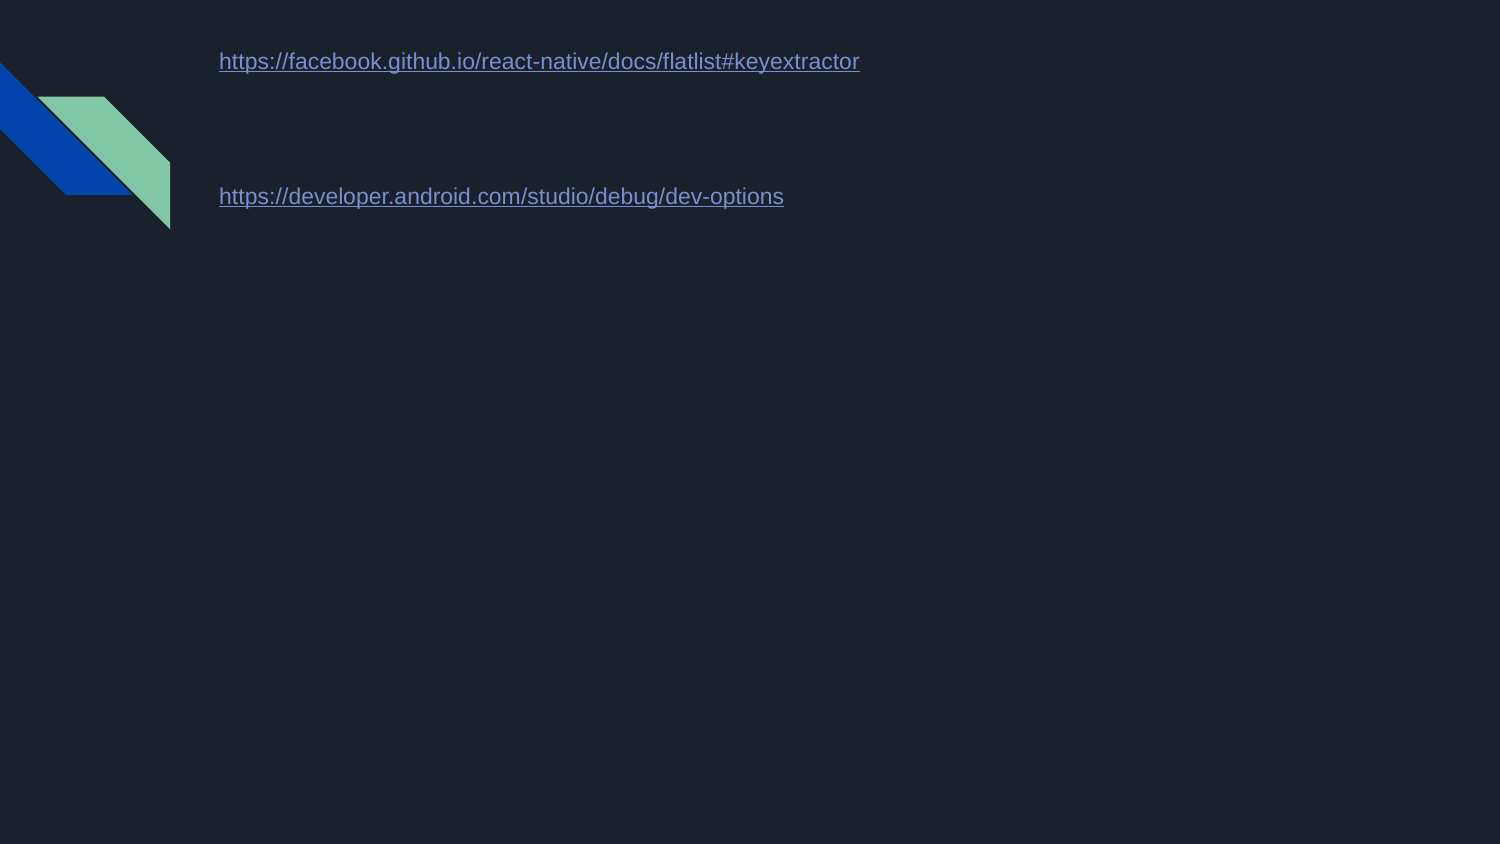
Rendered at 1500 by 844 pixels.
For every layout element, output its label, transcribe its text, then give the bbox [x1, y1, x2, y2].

list https://facebook.github.io/react-native/docs/flatlist#keyextractor https://developer.android.com/studio/debug/dev-options [204, 27, 1359, 735]
